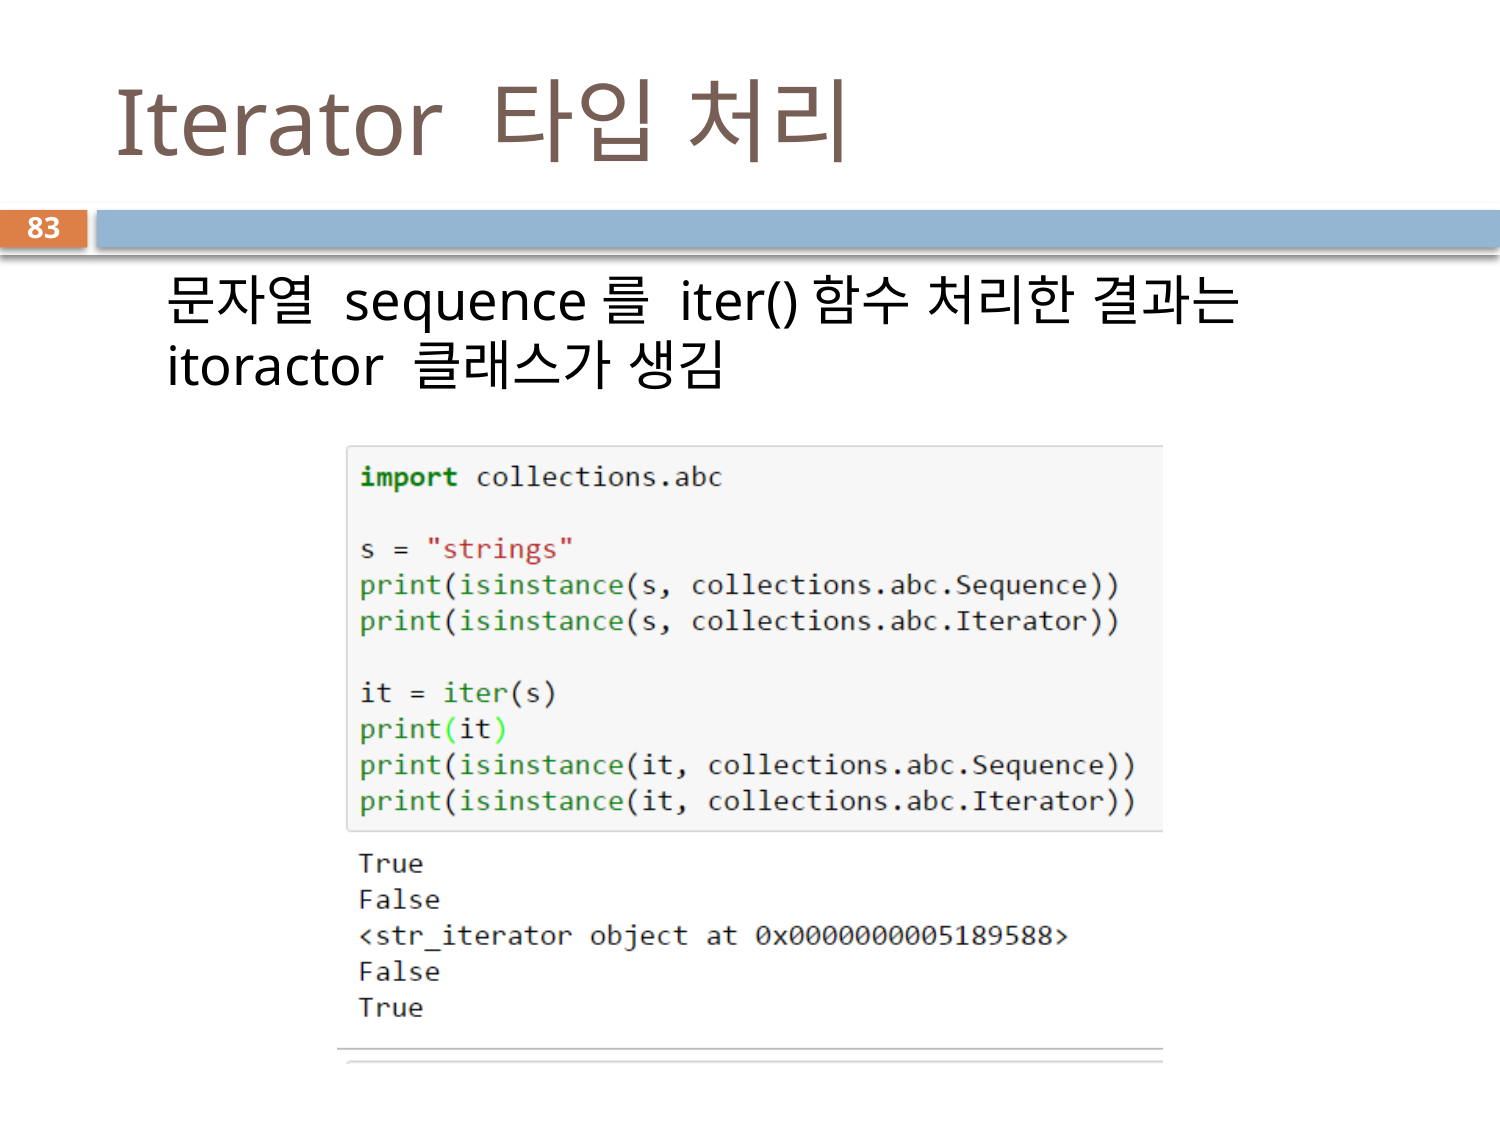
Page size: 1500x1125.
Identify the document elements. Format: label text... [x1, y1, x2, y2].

title Iterator 타입 처리 [100, 37, 1438, 200]
list 문자열 sequence를 iter()함수 처리한 결과는 itoractor 클래스가 생김 [76, 259, 1427, 492]
picture [337, 444, 1163, 1064]
slide_number 83 [0, 208, 88, 249]
